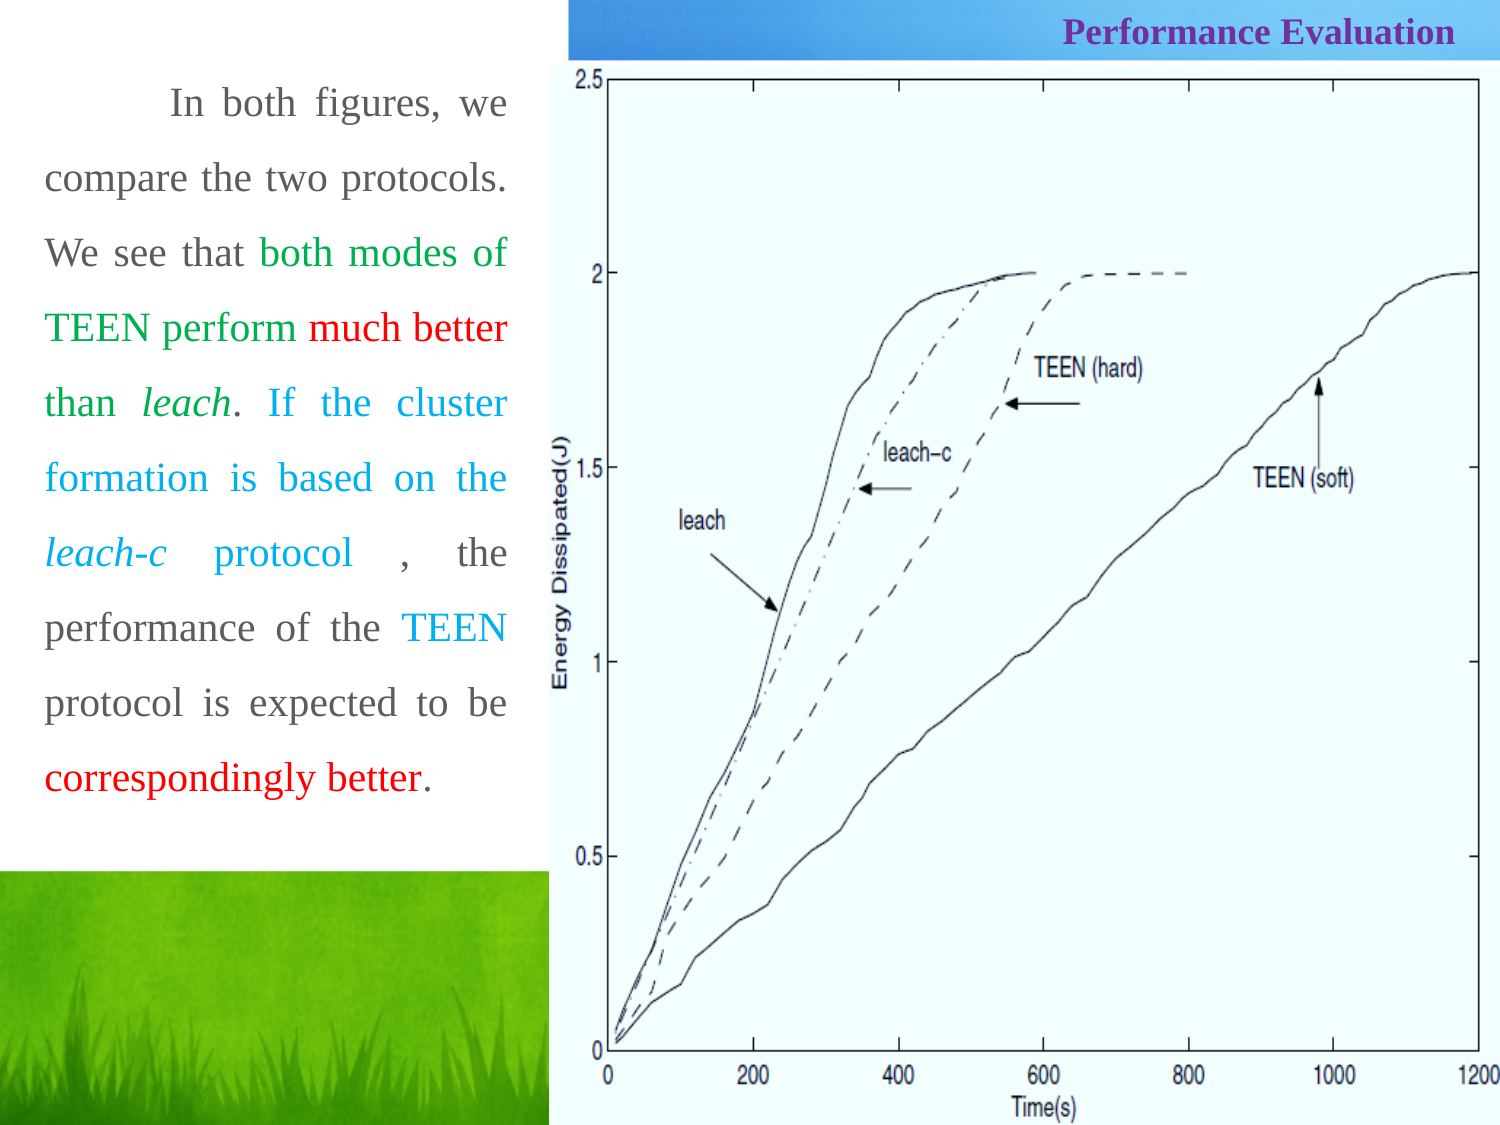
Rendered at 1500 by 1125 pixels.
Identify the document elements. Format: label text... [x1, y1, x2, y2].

list In both figures, we compare the two protocols. We see that both modes of TEEN perform much better than leach. If the cluster formation is based on the leach-c protocol , the performance of the TEEN protocol is expected to be correspondingly better. [29, 42, 523, 835]
picture [0, 0, 1500, 1125]
text_box Performance Evaluation [950, 0, 1471, 60]
